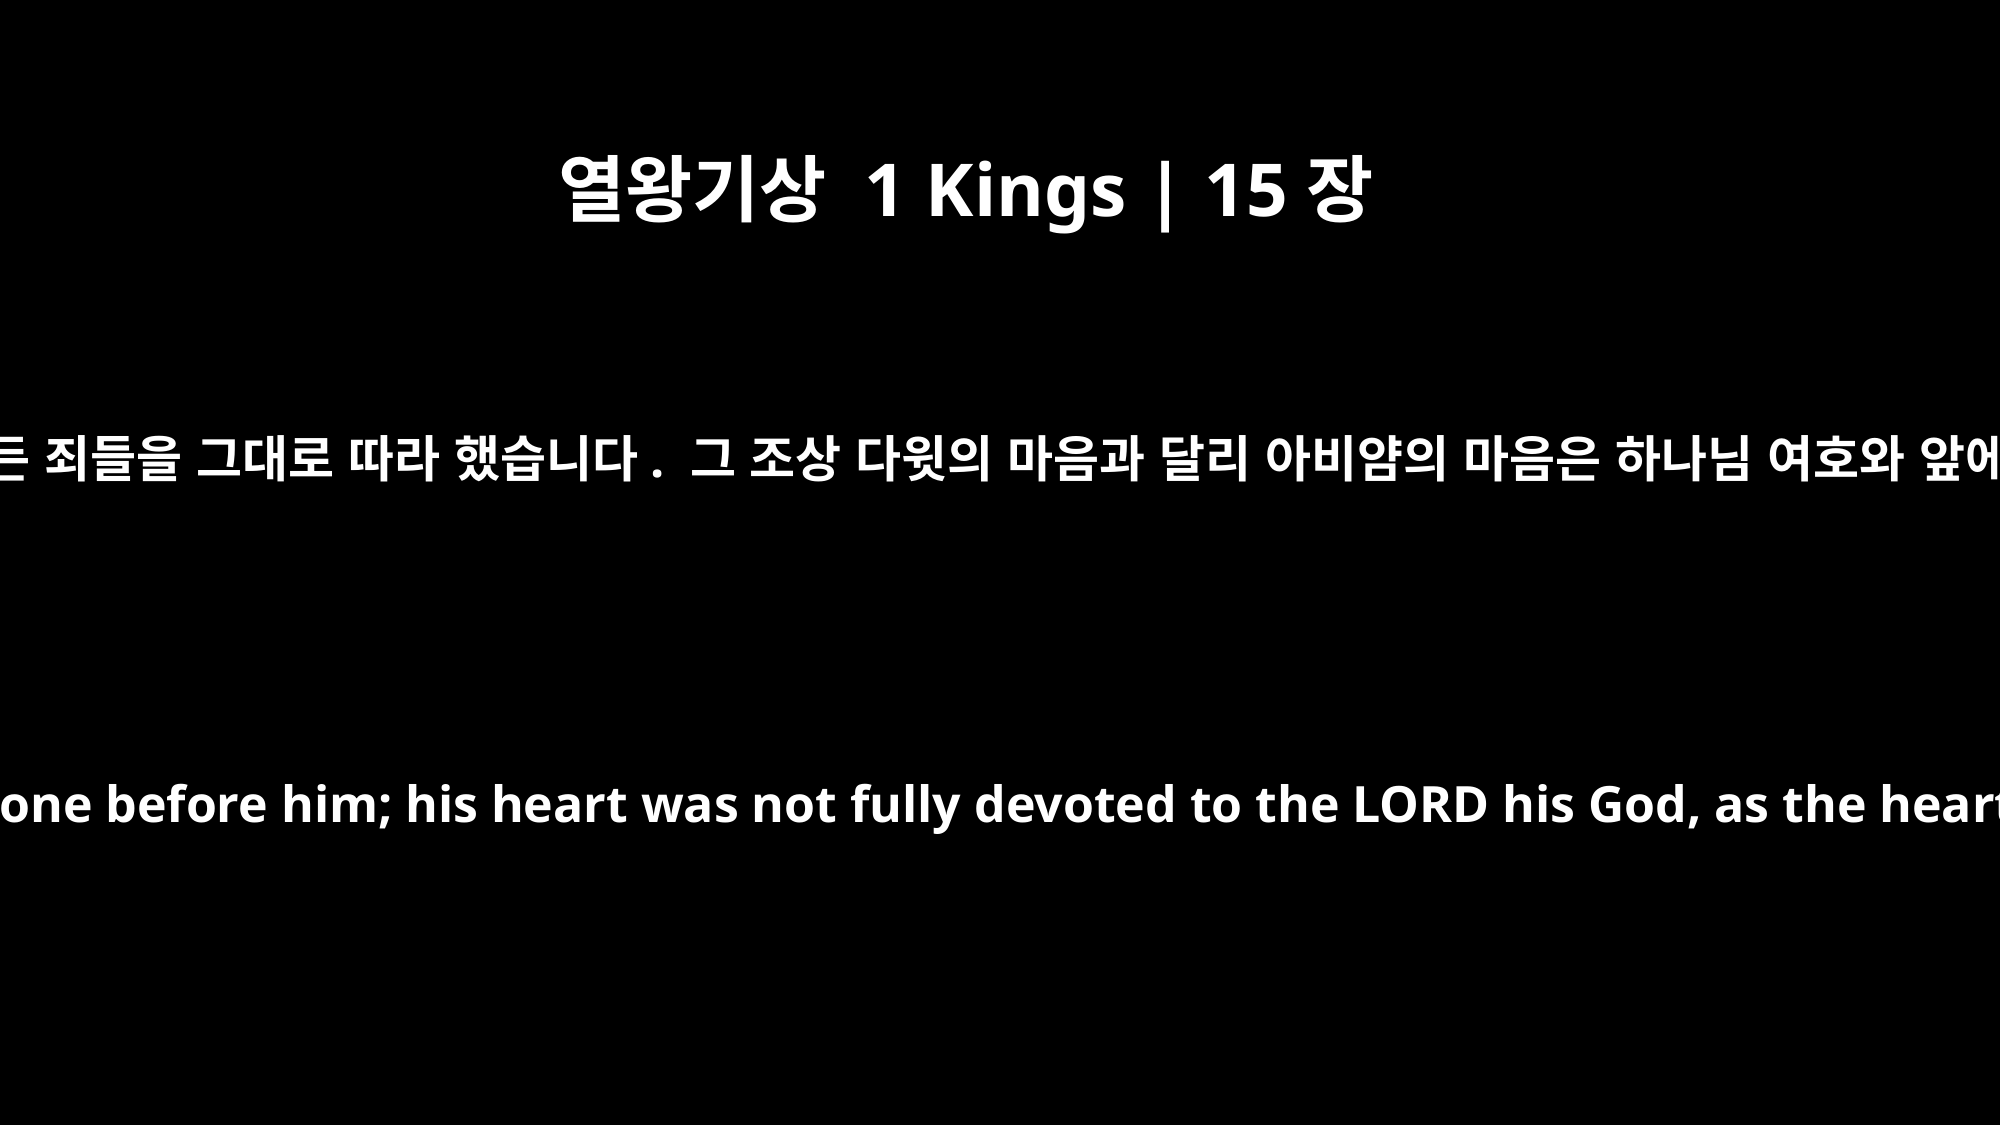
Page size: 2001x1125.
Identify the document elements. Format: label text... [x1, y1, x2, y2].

text_box He committed all the sins his father had done before him; his heart was not fully devoted to the LORD his God, as the heart of David his forefather had been. [0, 764, 2000, 840]
text_box 열왕기상 1 Kings | 15장 [543, 136, 1389, 239]
text_box 3 아비얌은 아버지가 지은 모든 죄들을 그대로 따라 했습니다. 그 조상 다윗의 마음과 달리 아비얌의 마음은 하나님 여호와 앞에 온전하지 못했습니다. [0, 359, 2000, 495]
